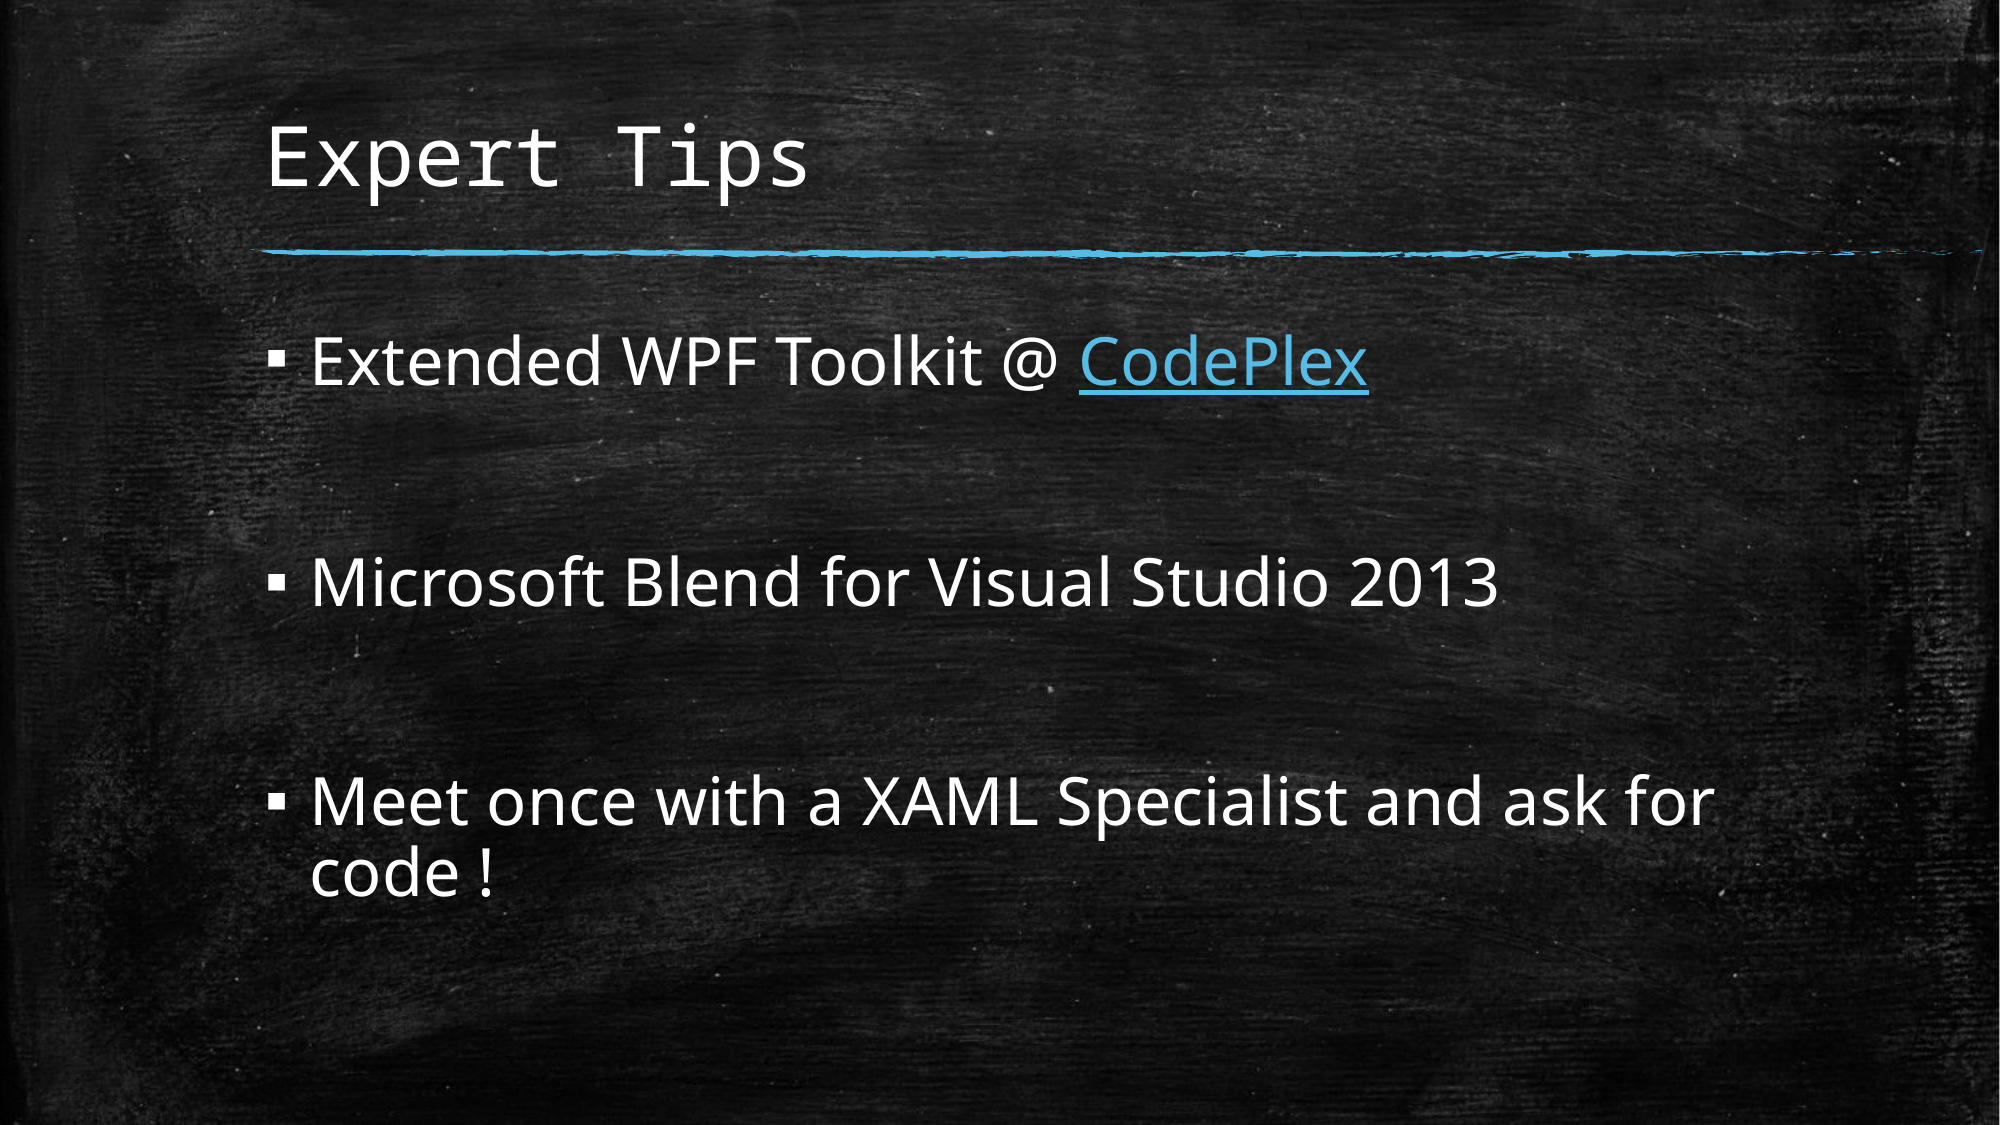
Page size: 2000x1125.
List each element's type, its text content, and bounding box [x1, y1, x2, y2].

list Extended WPF Toolkit @ CodePlex Microsoft Blend for Visual Studio 2013 Meet once with a XAML Specialist and ask for code ! [249, 312, 1750, 1013]
title Expert Tips [249, 45, 1750, 213]
